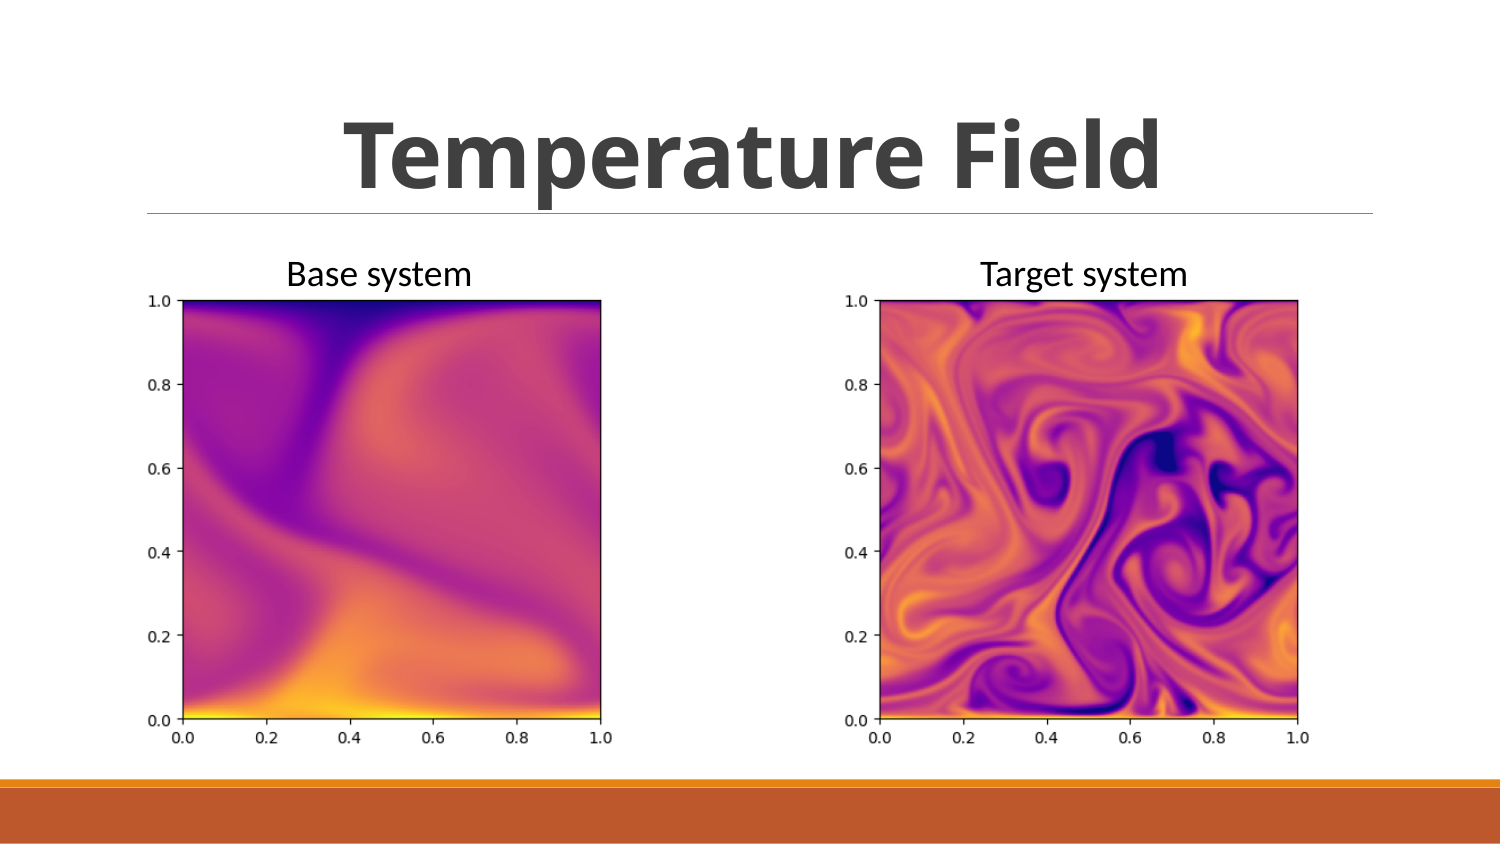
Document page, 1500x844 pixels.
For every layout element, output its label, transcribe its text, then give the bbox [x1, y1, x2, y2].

text_box Base system [271, 241, 535, 280]
picture [831, 283, 1322, 757]
picture [134, 283, 624, 757]
text_box Target system [965, 241, 1229, 280]
title Temperature Field [135, 35, 1373, 215]
